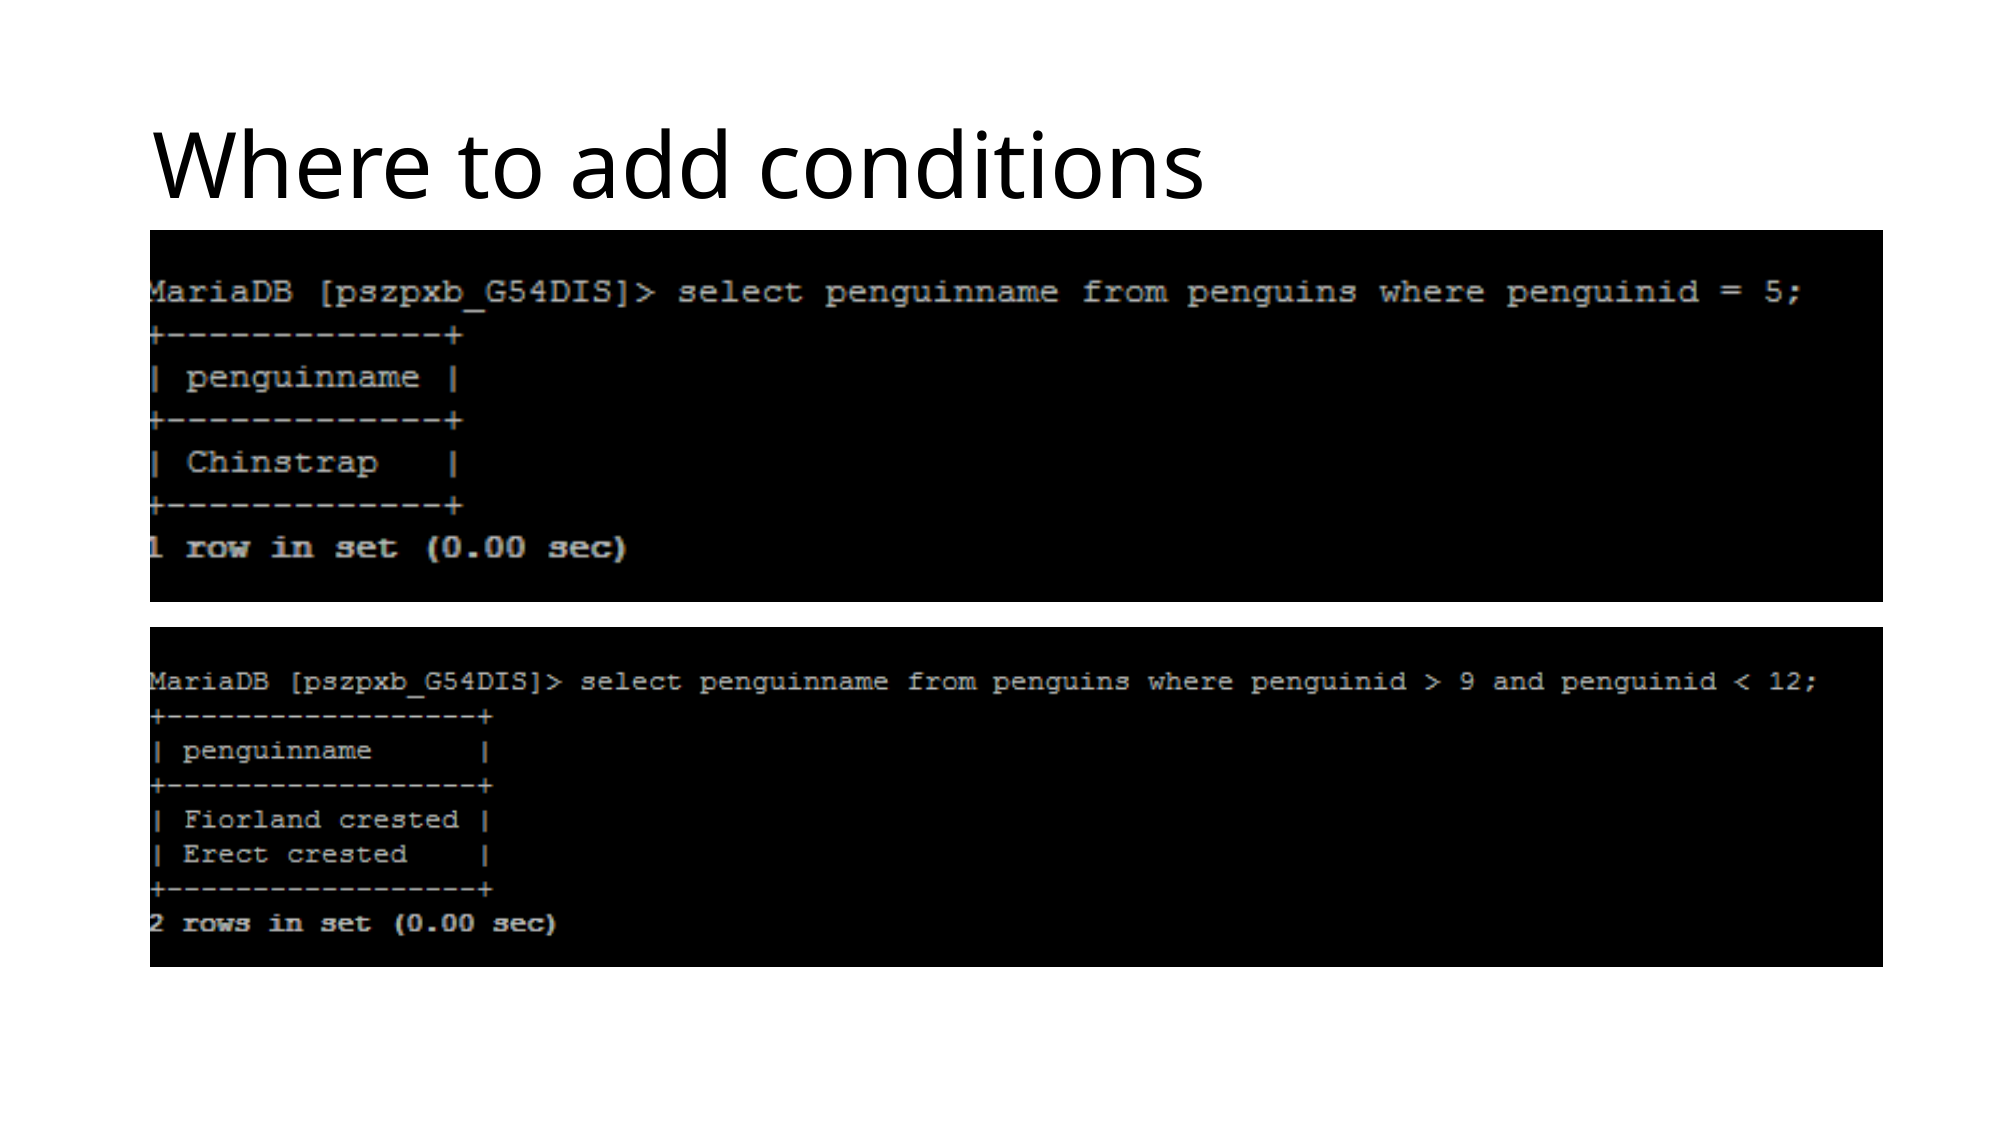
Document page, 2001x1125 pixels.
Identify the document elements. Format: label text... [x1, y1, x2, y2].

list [149, 229, 1883, 602]
picture [149, 627, 1883, 967]
title Where to add conditions [137, 59, 1863, 278]
